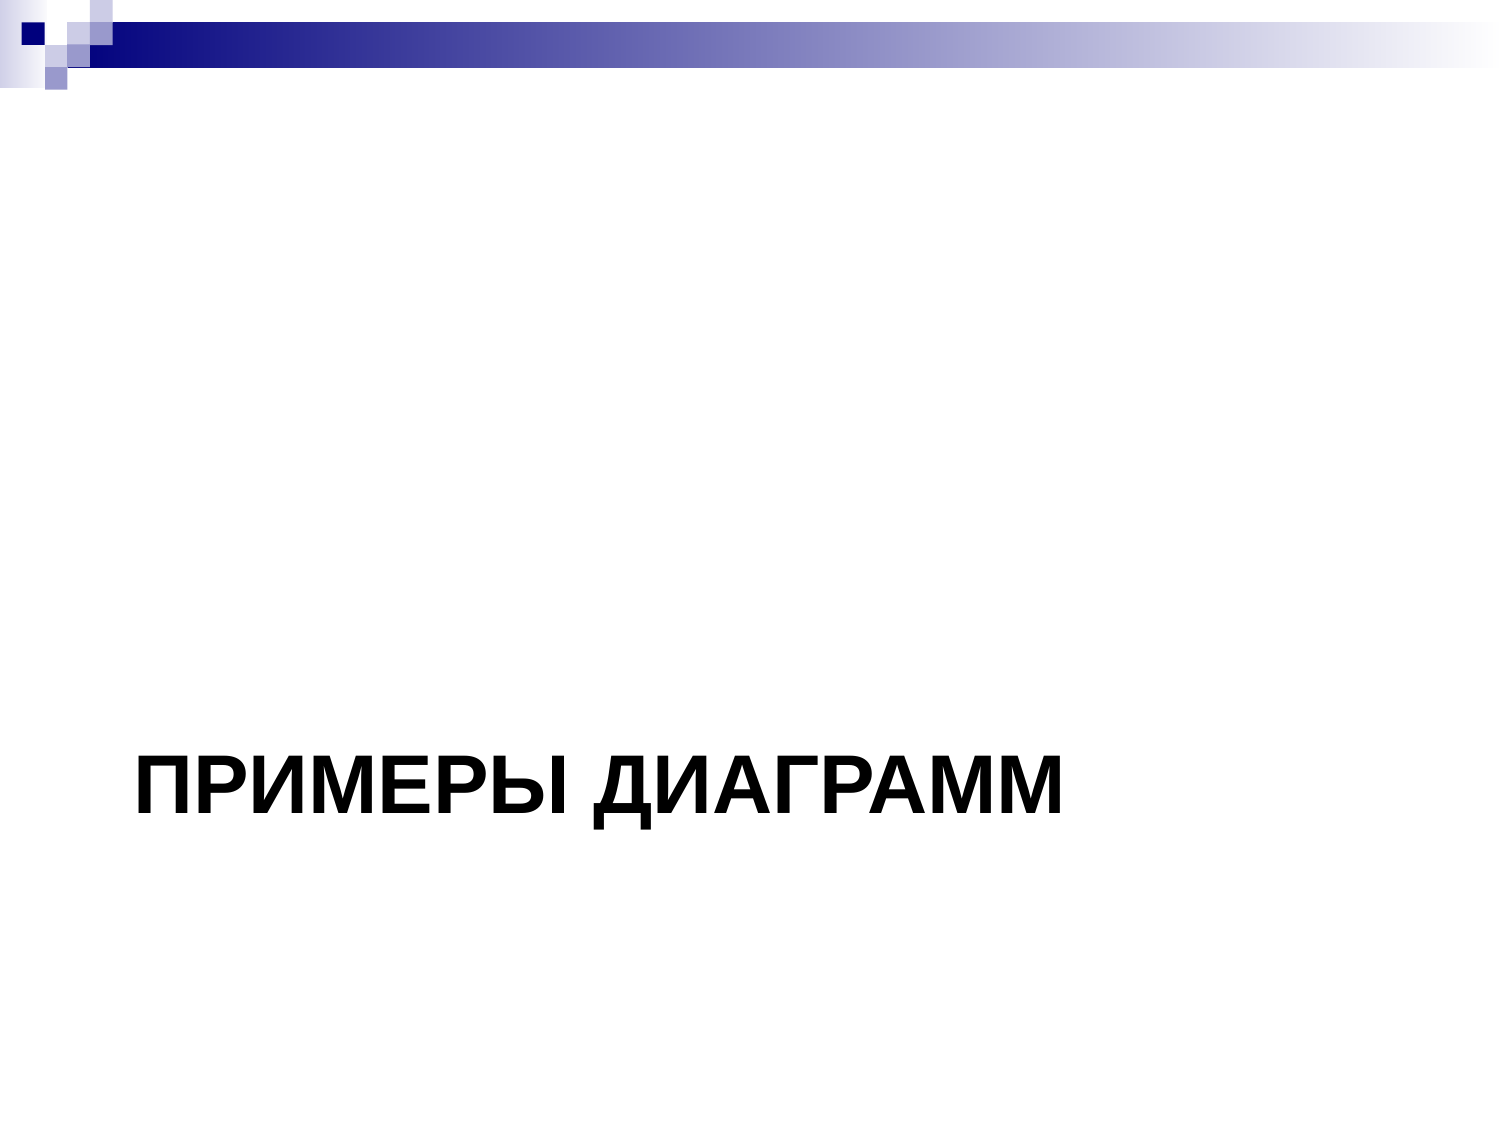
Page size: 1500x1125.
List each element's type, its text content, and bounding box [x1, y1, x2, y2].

title Примеры Диаграмм [118, 722, 1394, 947]
